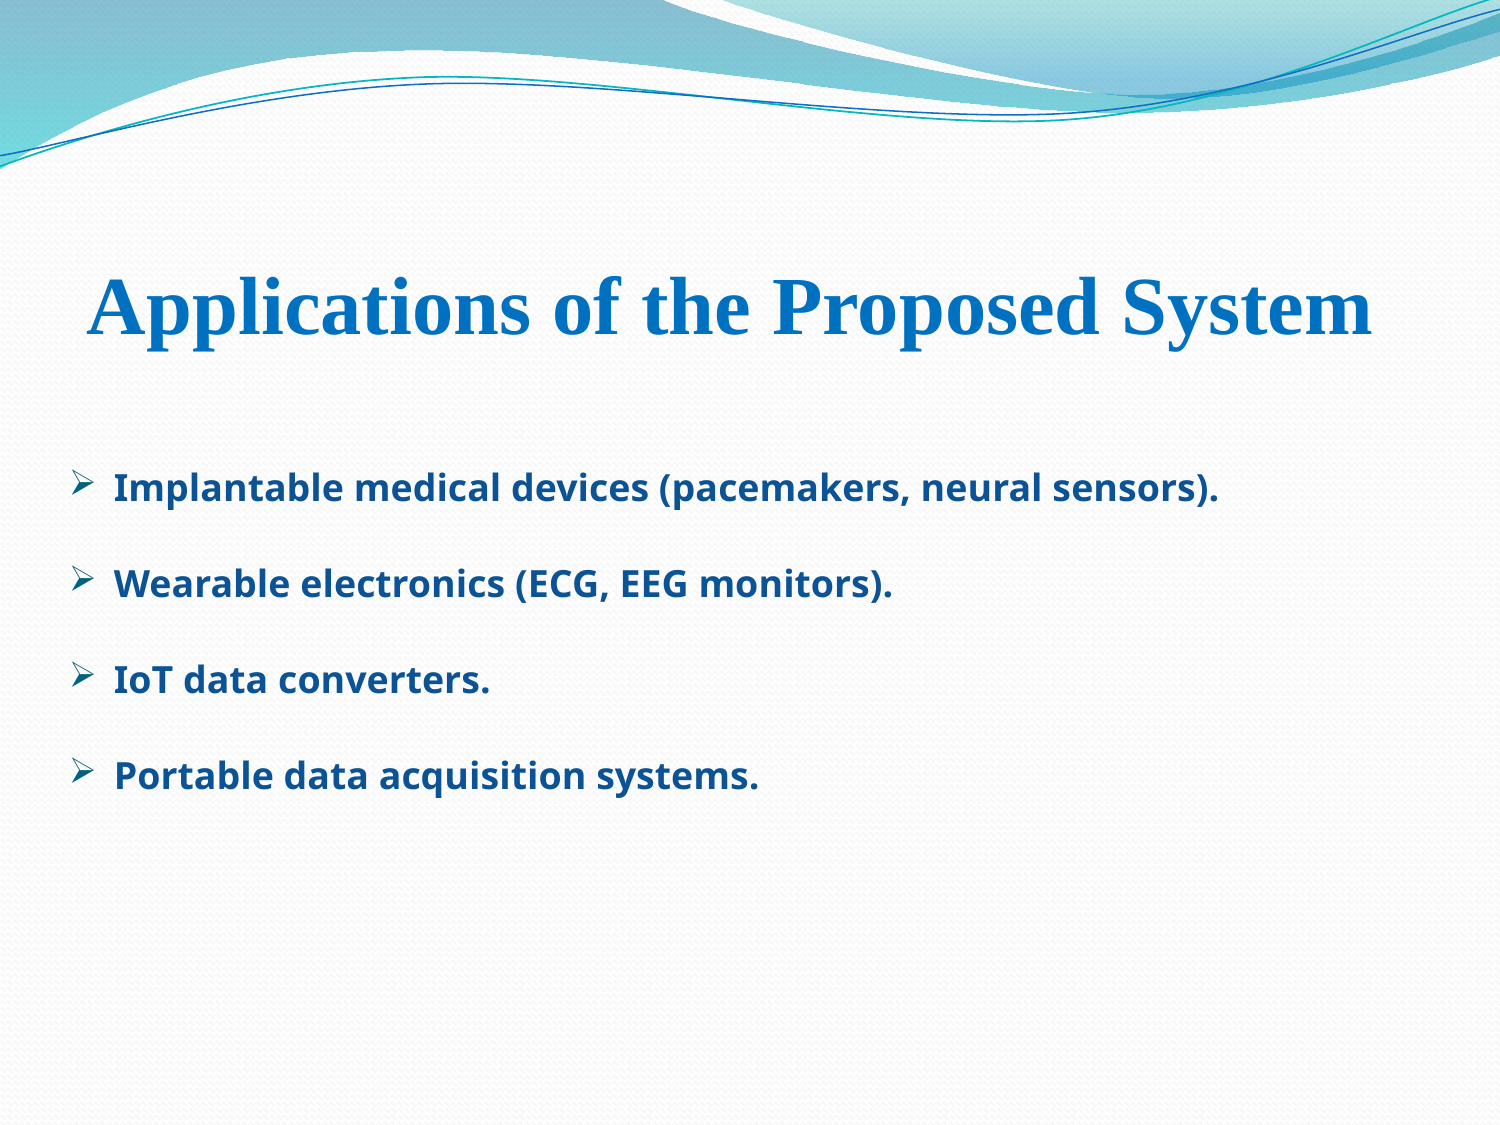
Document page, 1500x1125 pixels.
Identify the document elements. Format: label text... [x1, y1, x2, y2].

list Implantable medical devices (pacemakers, neural sensors). Wearable electronics (ECG, EEG monitors). IoT data converters. Portable data acquisition systems. [54, 461, 1413, 1125]
title Applications of the Proposed System [86, 163, 1437, 352]
